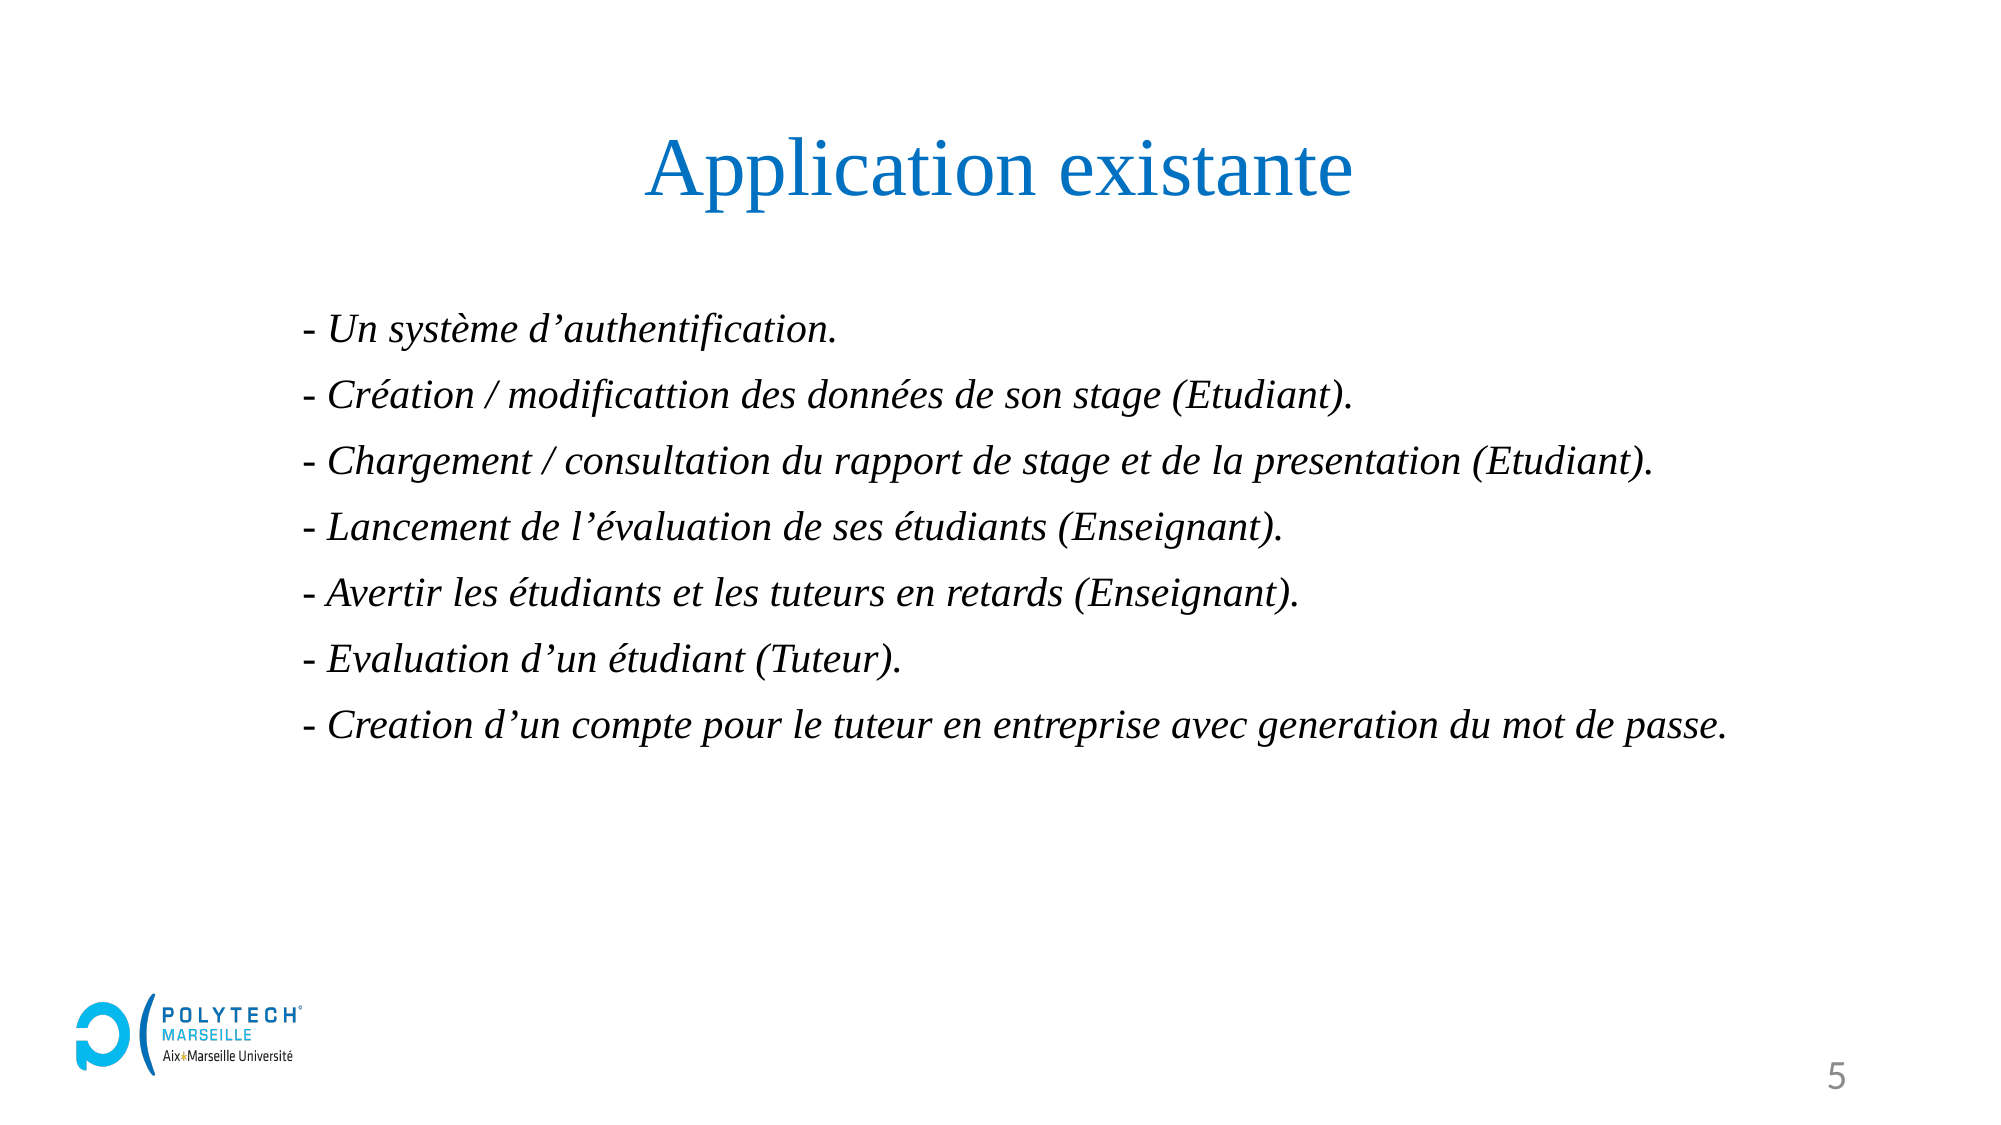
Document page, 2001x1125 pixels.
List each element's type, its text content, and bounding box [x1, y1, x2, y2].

title Application existante [137, 59, 1863, 278]
list - Un système d’authentification. - Création / modificattion des données de son stage (Etudiant). - Chargement / consultation du rapport de stage et de la presentation (Etudiant). - Lancement de l’évaluation de ses étudiants (Enseignant). - Avertir les étudiants et les tuteurs en retards (Enseignant). - Evaluation d’un étudiant (Tuteur). - Creation d’un compte pour le tuteur en entreprise avec generation du mot de passe. [137, 299, 1863, 1014]
slide_number 5 [1412, 1042, 1863, 1103]
picture [59, 973, 319, 1095]
